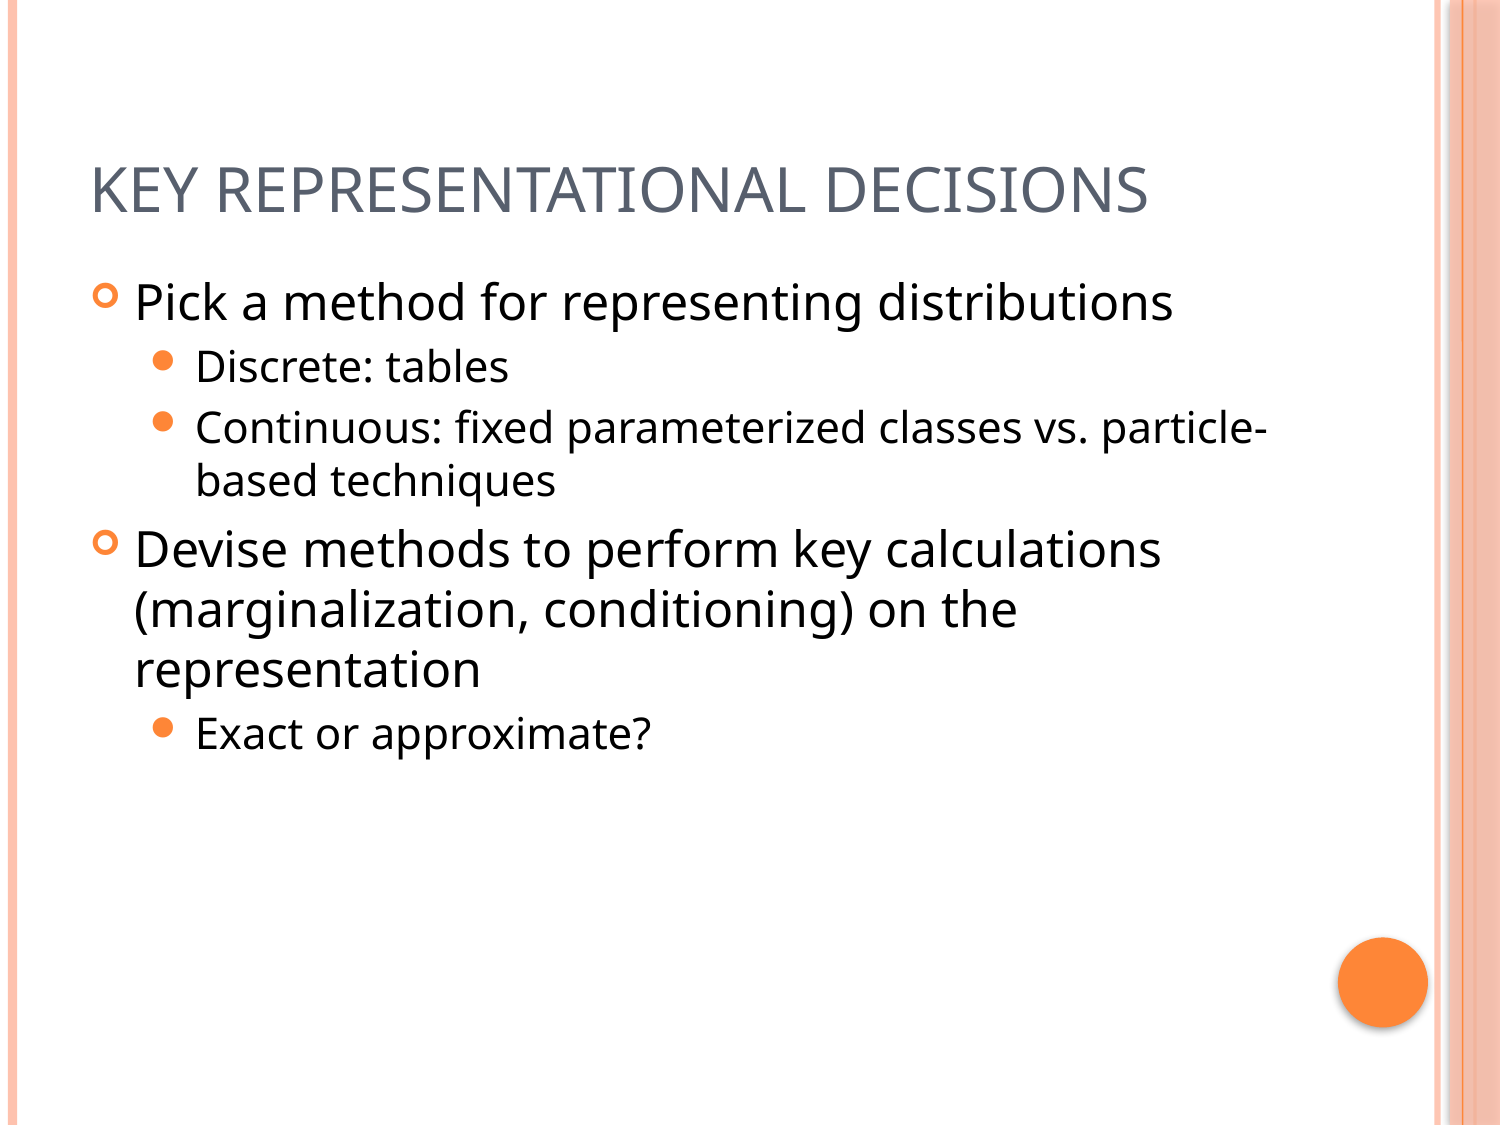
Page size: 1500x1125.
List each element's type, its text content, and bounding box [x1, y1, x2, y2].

title Key Representational Decisions [75, 45, 1300, 233]
list Pick a method for representing distributions Discrete: tables Continuous: fixed parameterized classes vs. particle-based techniques Devise methods to perform key calculations (marginalization, conditioning) on the representation Exact or approximate? [75, 262, 1300, 1062]
